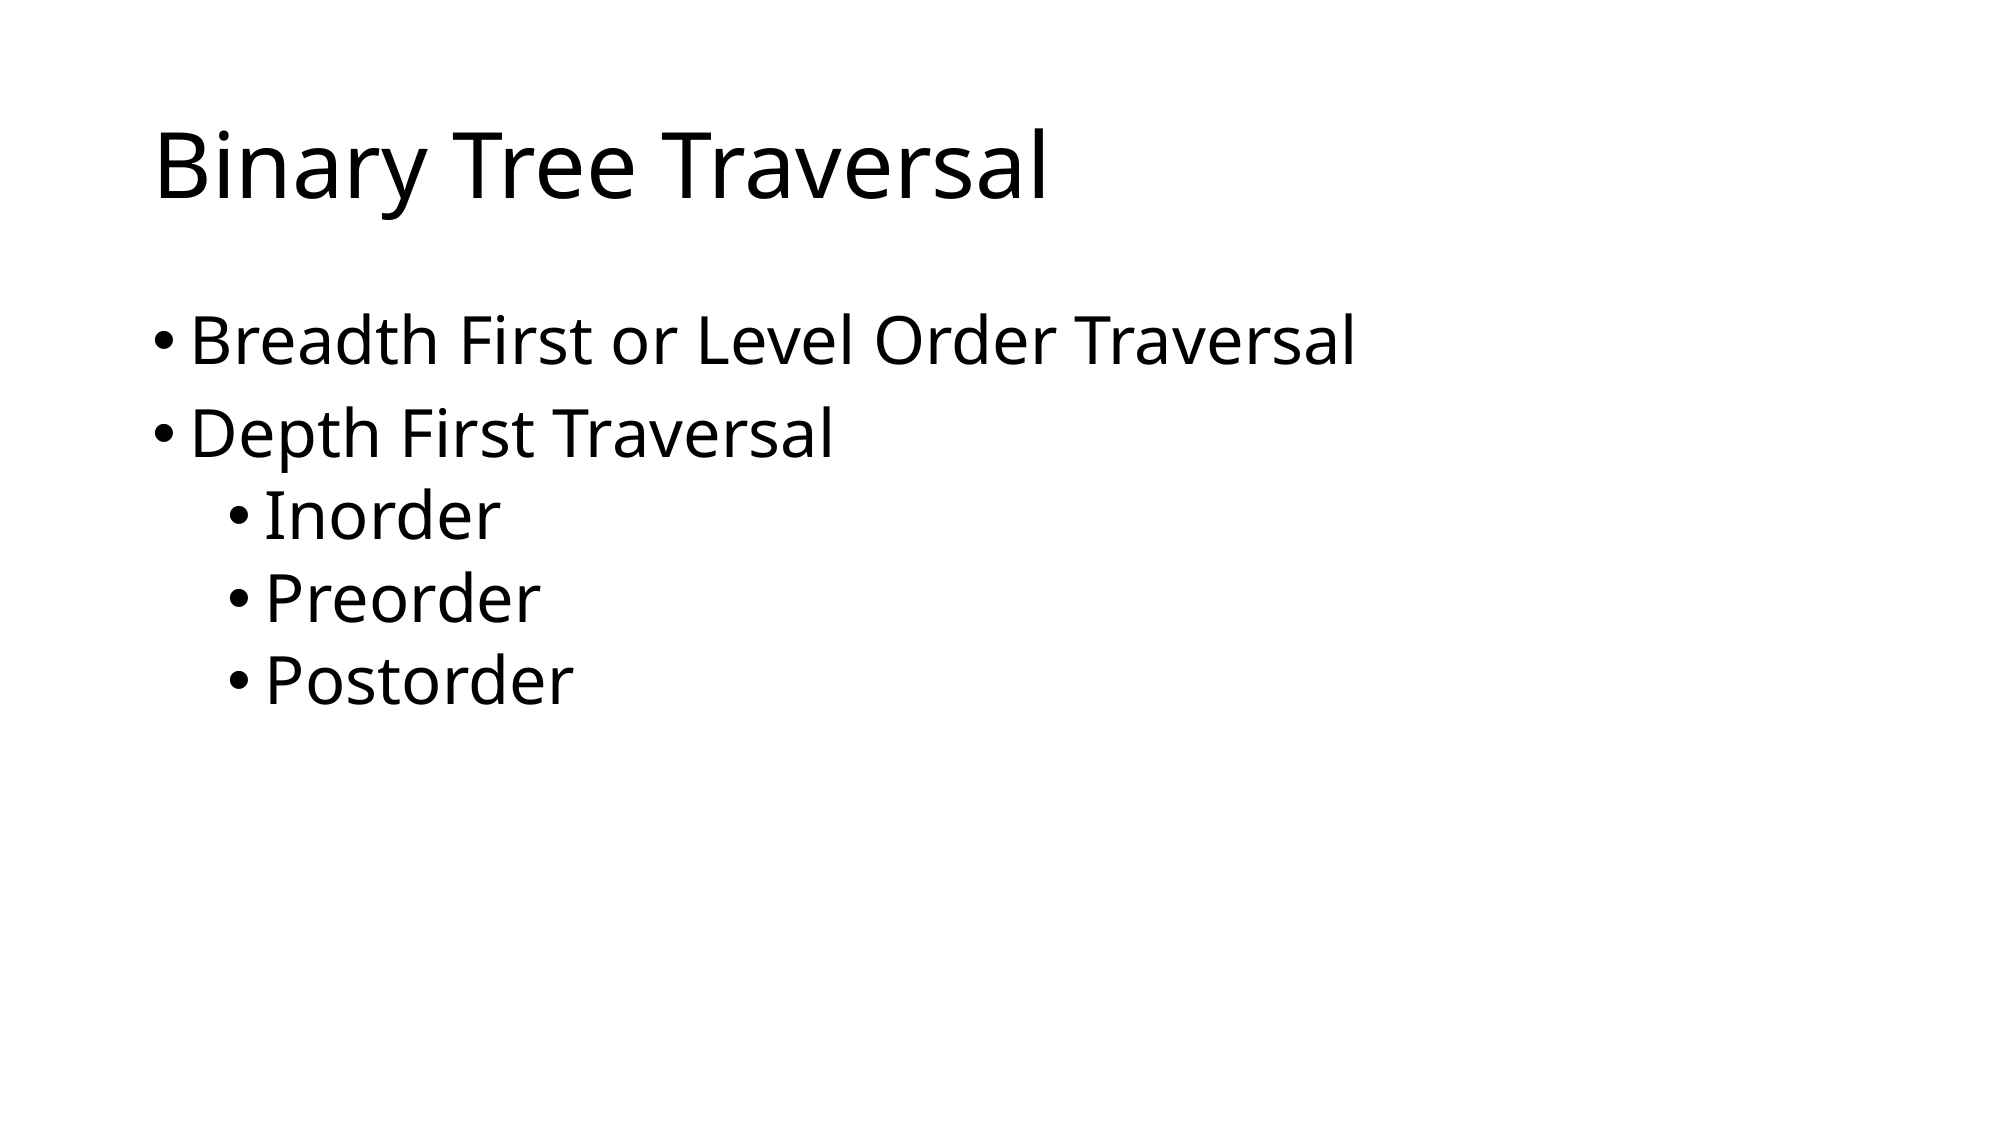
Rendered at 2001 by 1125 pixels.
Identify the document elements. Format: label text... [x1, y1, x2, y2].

title Binary Tree Traversal [137, 59, 1863, 278]
list Breadth First or Level Order Traversal Depth First Traversal Inorder Preorder Postorder [137, 299, 1863, 1014]
